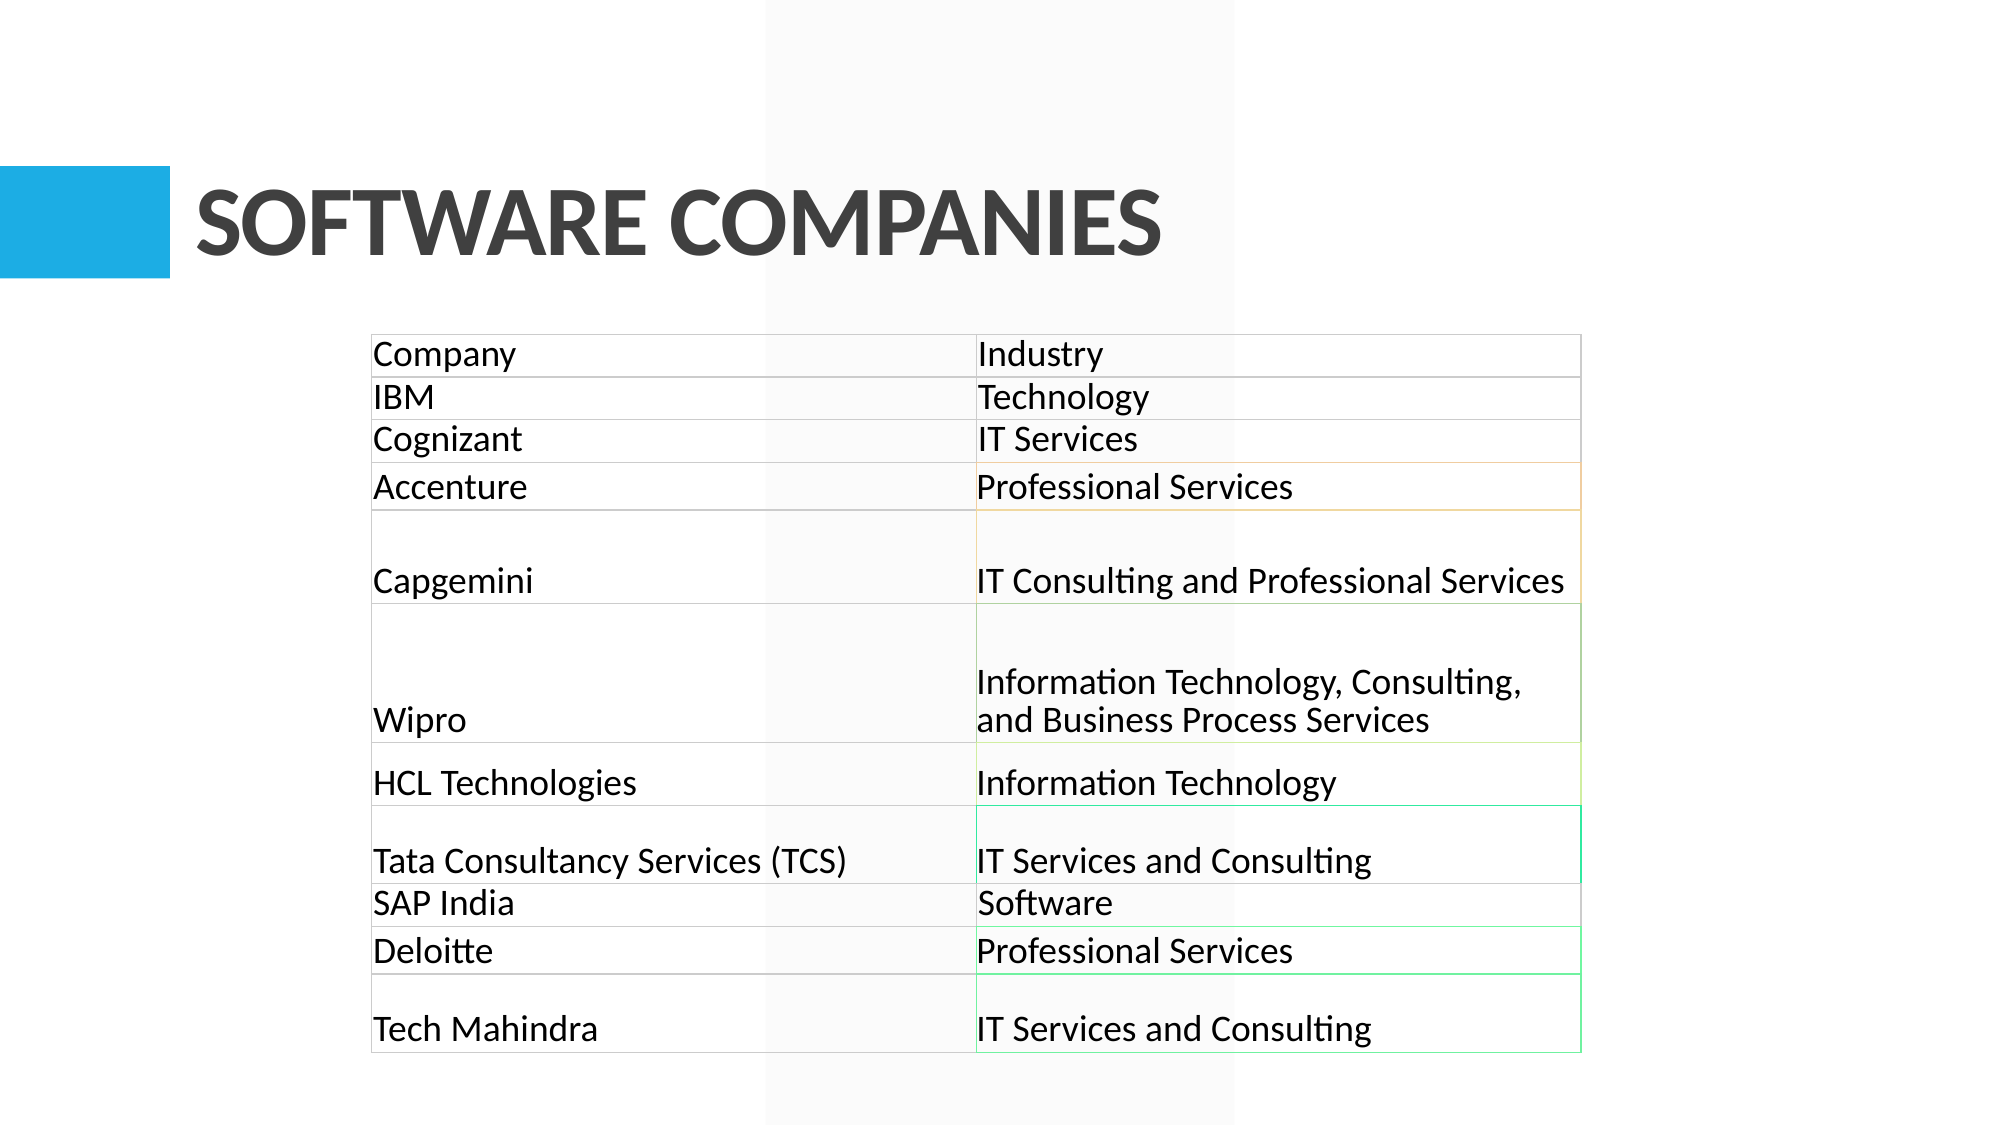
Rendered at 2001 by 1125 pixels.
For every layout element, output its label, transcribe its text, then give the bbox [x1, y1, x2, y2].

table_header Company [372, 335, 976, 376]
table_cell Tata Consultancy Services (TCS) [372, 806, 976, 883]
table_cell SAP India [372, 884, 976, 926]
table_cell IT Services [977, 420, 1580, 462]
table_cell IT Consulting and Professional Services [977, 511, 1580, 603]
table_cell Professional Services [977, 927, 1580, 973]
table_cell Tech Mahindra [372, 975, 976, 1052]
table_cell HCL Technologies [372, 743, 976, 805]
table_cell Information Technology, Consulting, and Business Process Services [977, 604, 1580, 742]
table_cell IT Services and Consulting [977, 806, 1580, 883]
table_cell Accenture [372, 463, 976, 509]
table_cell Software [977, 884, 1580, 926]
table_cell IBM [372, 378, 976, 419]
table_cell Capgemini [372, 511, 976, 603]
table_cell Cognizant [372, 420, 976, 462]
table_cell Wipro [372, 604, 976, 742]
table_cell Technology [977, 378, 1580, 419]
table_header Industry [977, 335, 1580, 376]
table_cell Professional Services [977, 463, 1580, 509]
table_cell IT Services and Consulting [977, 975, 1580, 1052]
table_cell Information Technology [977, 743, 1580, 805]
table_cell Deloitte [372, 927, 976, 973]
title SOFTWARE COMPANIES [180, 47, 1830, 285]
